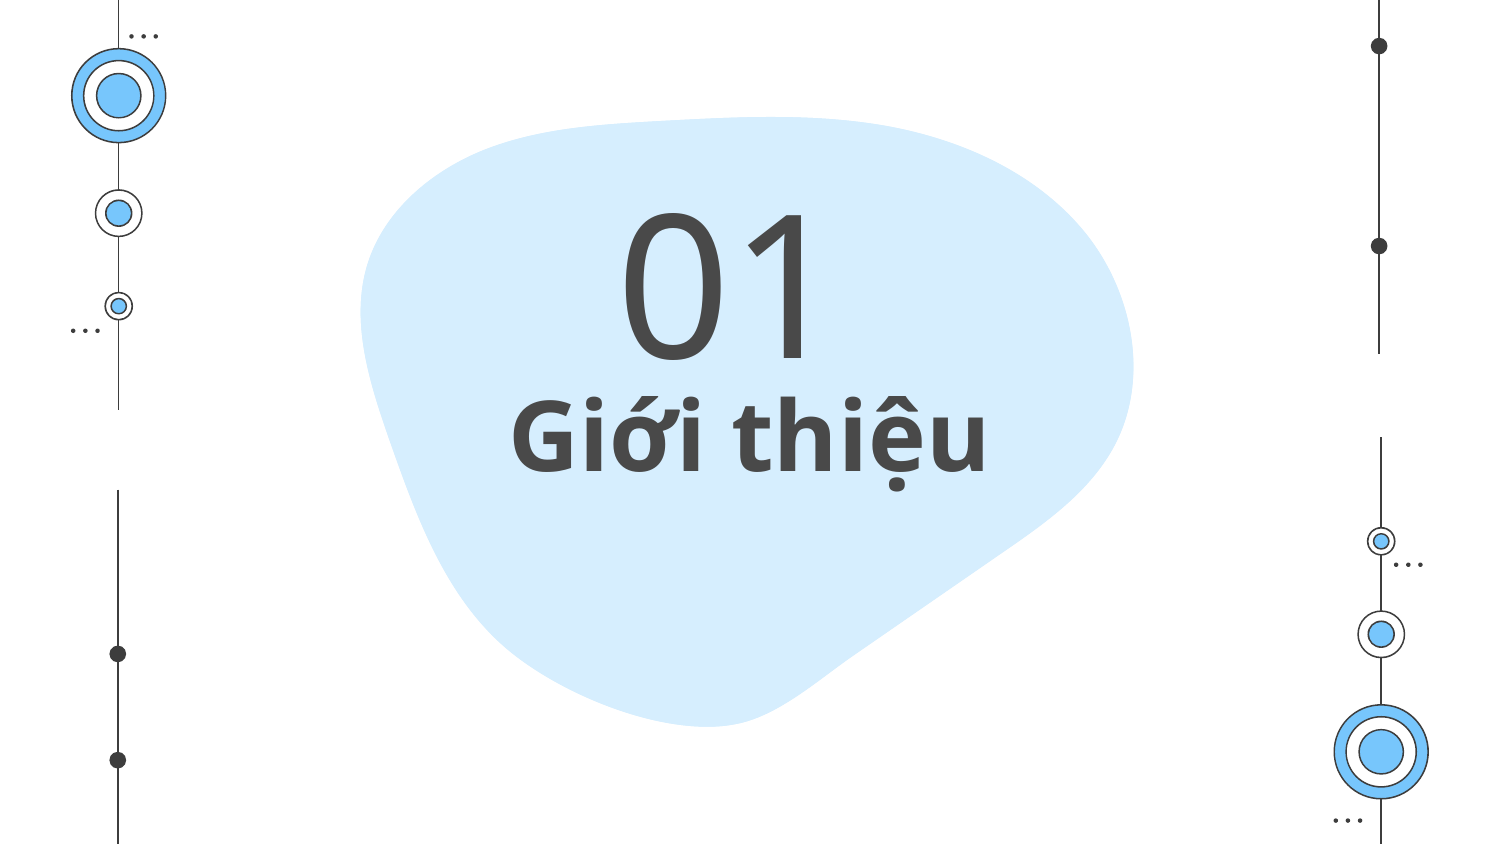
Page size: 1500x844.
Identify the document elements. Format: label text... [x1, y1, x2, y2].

title Giới thiệu [487, 366, 1013, 498]
title 01 [487, 190, 975, 366]
